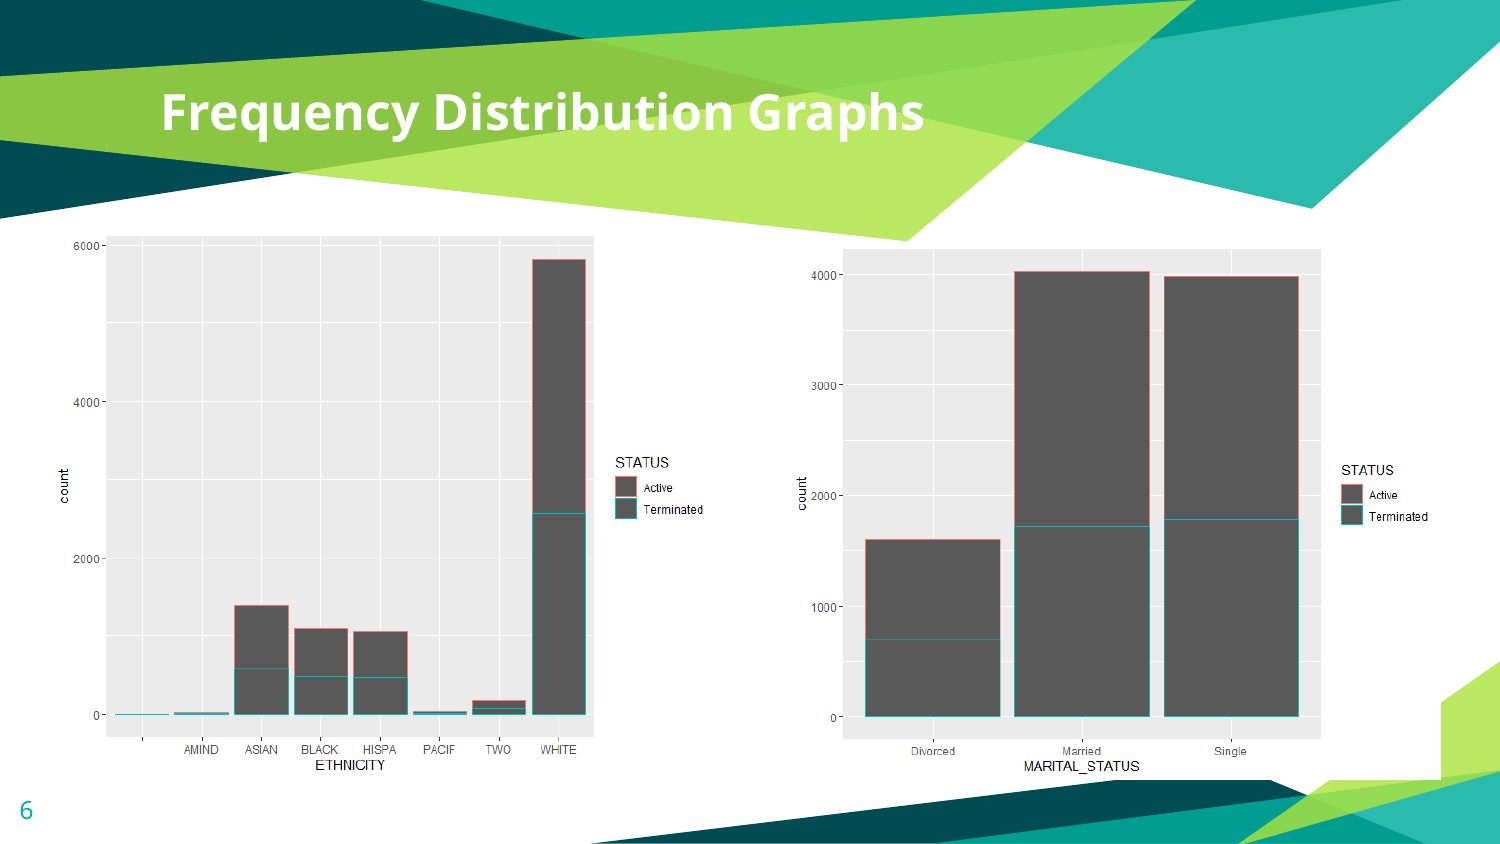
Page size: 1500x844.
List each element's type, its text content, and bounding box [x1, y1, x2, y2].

slide_number 6 [4, 779, 95, 844]
picture [786, 242, 1441, 780]
picture [49, 229, 718, 779]
title Frequency Distribution Graphs [145, 65, 1355, 206]
